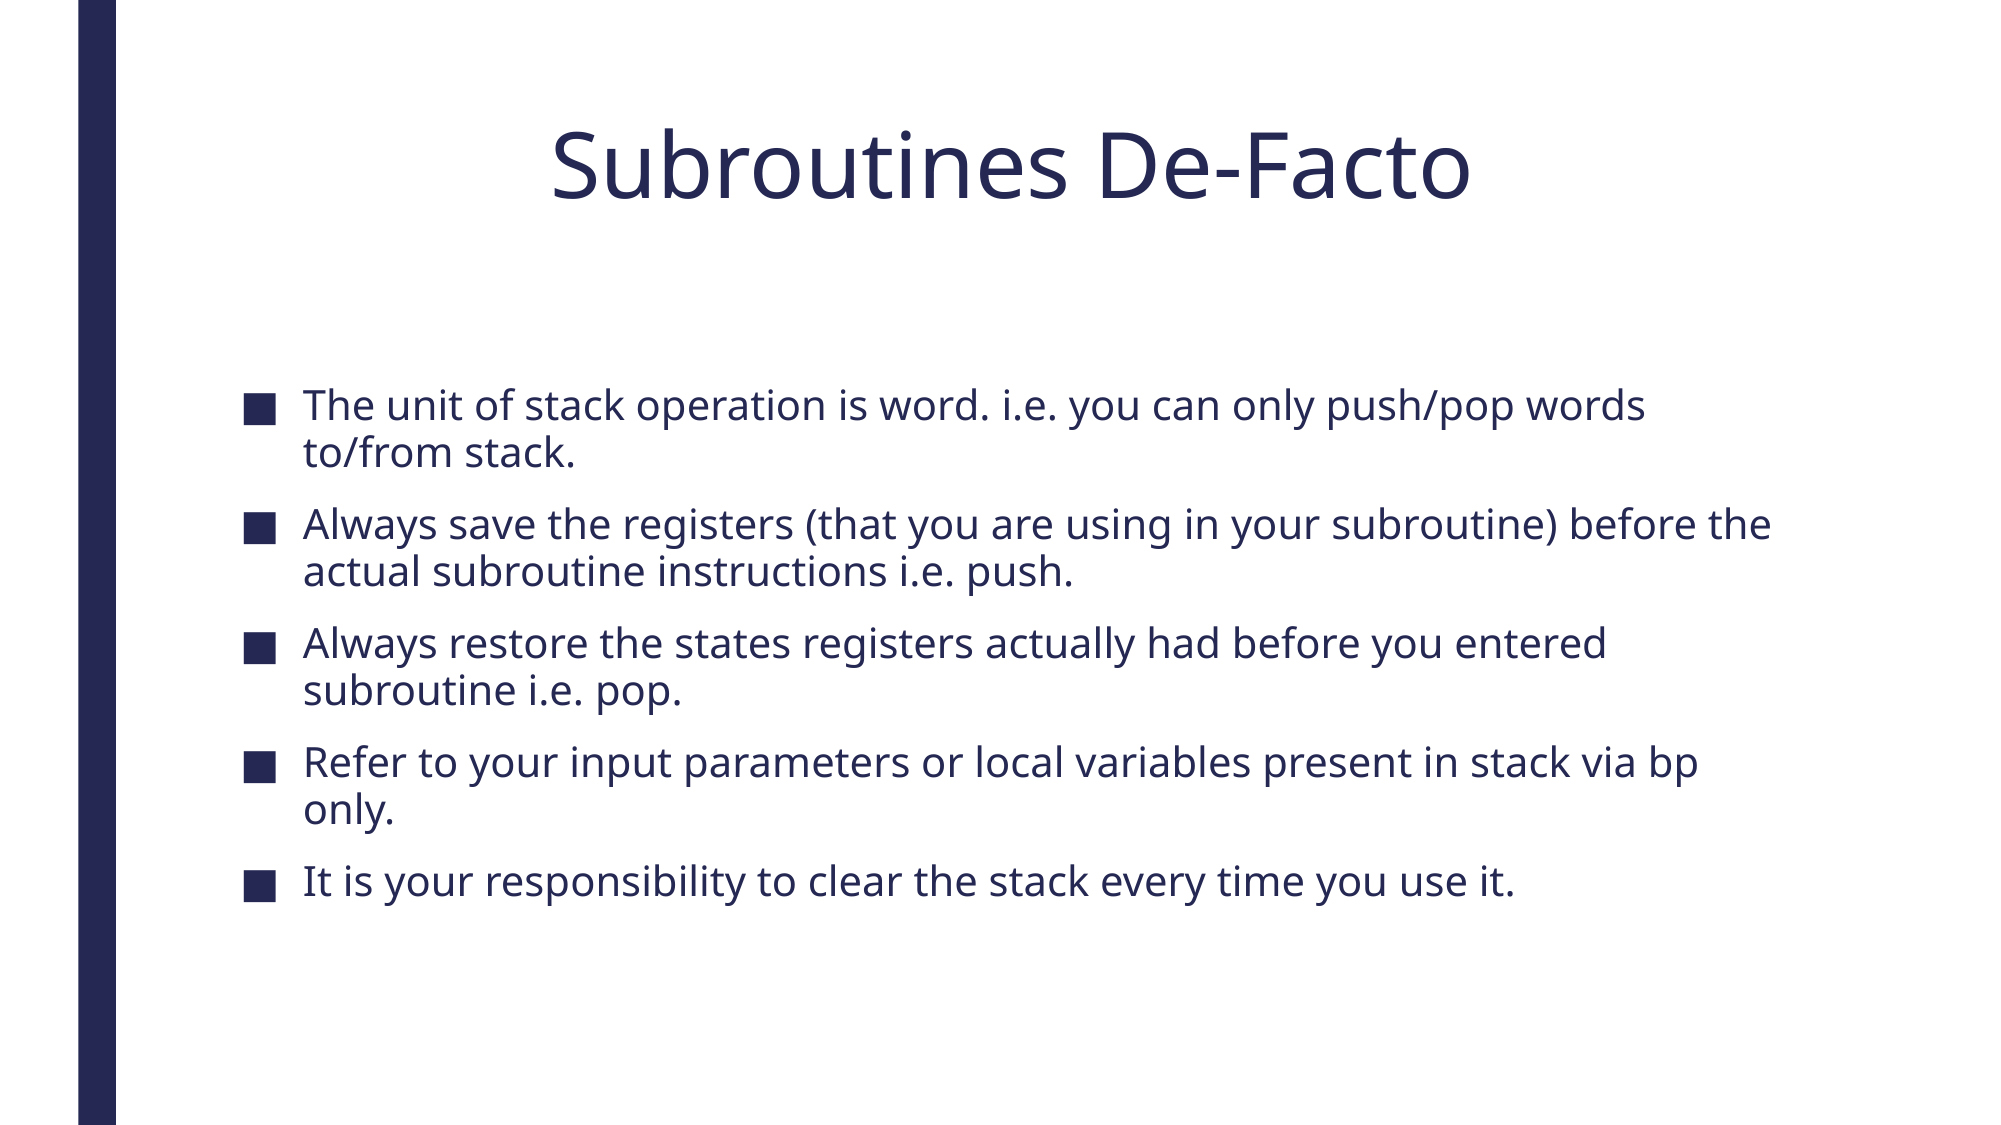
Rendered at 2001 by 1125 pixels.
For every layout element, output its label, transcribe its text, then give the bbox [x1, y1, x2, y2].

list The unit of stack operation is word. i.e. you can only push/pop words to/from stack. Always save the registers (that you are using in your subroutine) before the actual subroutine instructions i.e. push. Always restore the states registers actually had before you entered subroutine i.e. pop. Refer to your input parameters or local variables present in stack via bp only. It is your responsibility to clear the stack every time you use it. [225, 375, 1800, 963]
title Subroutines De-Facto [225, 112, 1800, 357]
